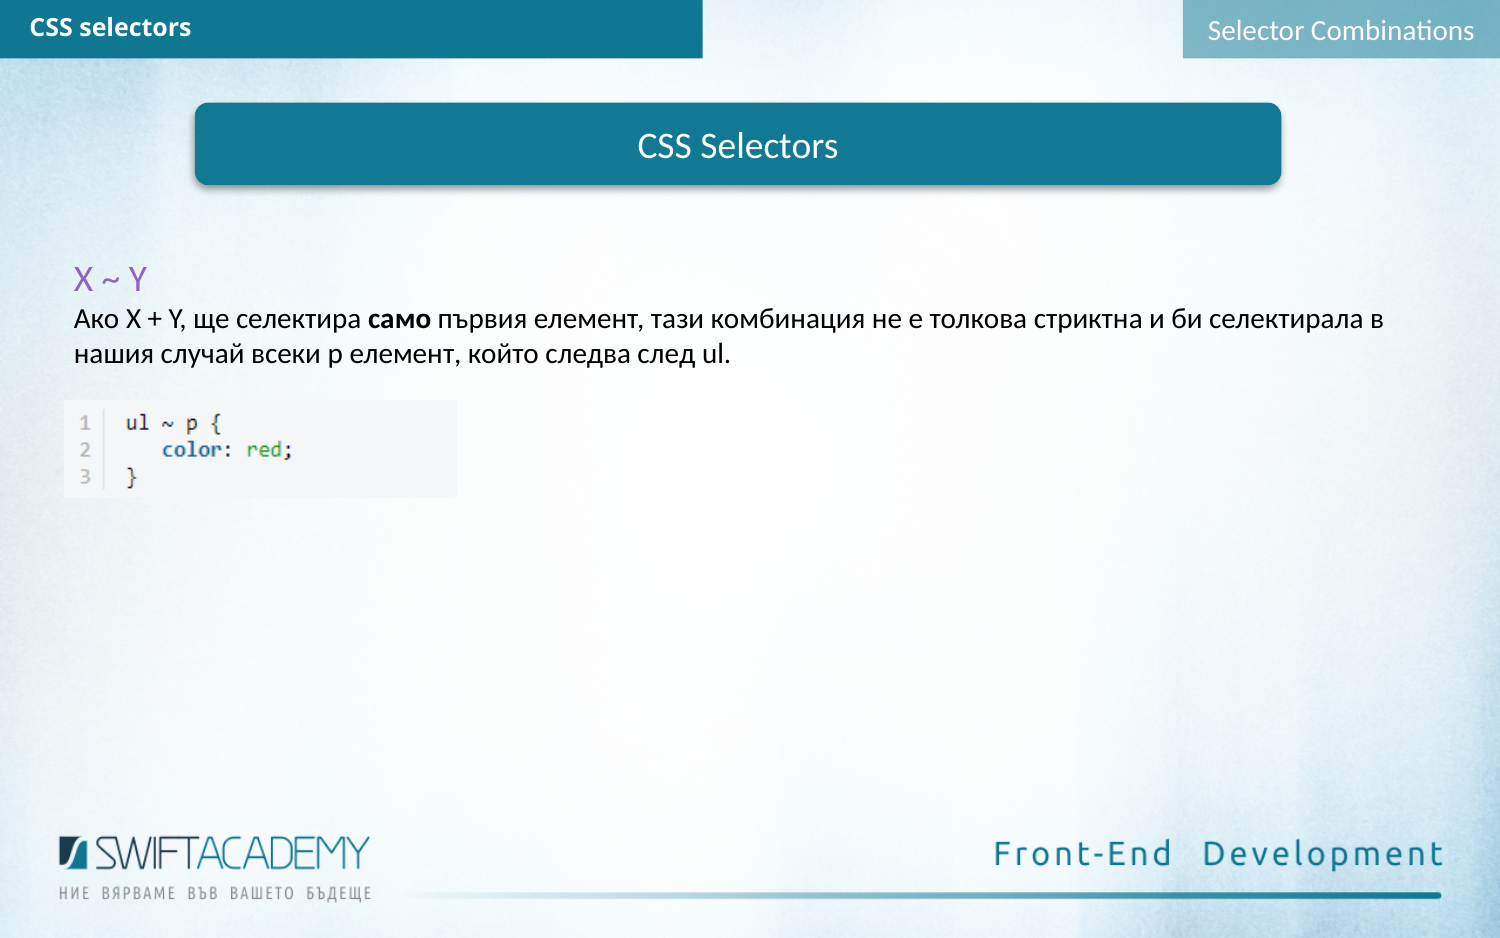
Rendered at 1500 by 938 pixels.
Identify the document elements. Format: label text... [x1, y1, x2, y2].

text_box [0, 0, 704, 59]
text_box CSS selectors [14, 4, 691, 49]
text_box X ~ Y Ако X + Y, ще селектира само първия елемент, тази комбинация не е толкова стриктна и би селектирала в нашия случай всеки p елемент, който следва след ul. [58, 246, 1418, 377]
picture [0, 0, 1500, 938]
text_box CSS Selectors [193, 101, 1283, 187]
text_box Selector Combinations [1182, 0, 1500, 59]
